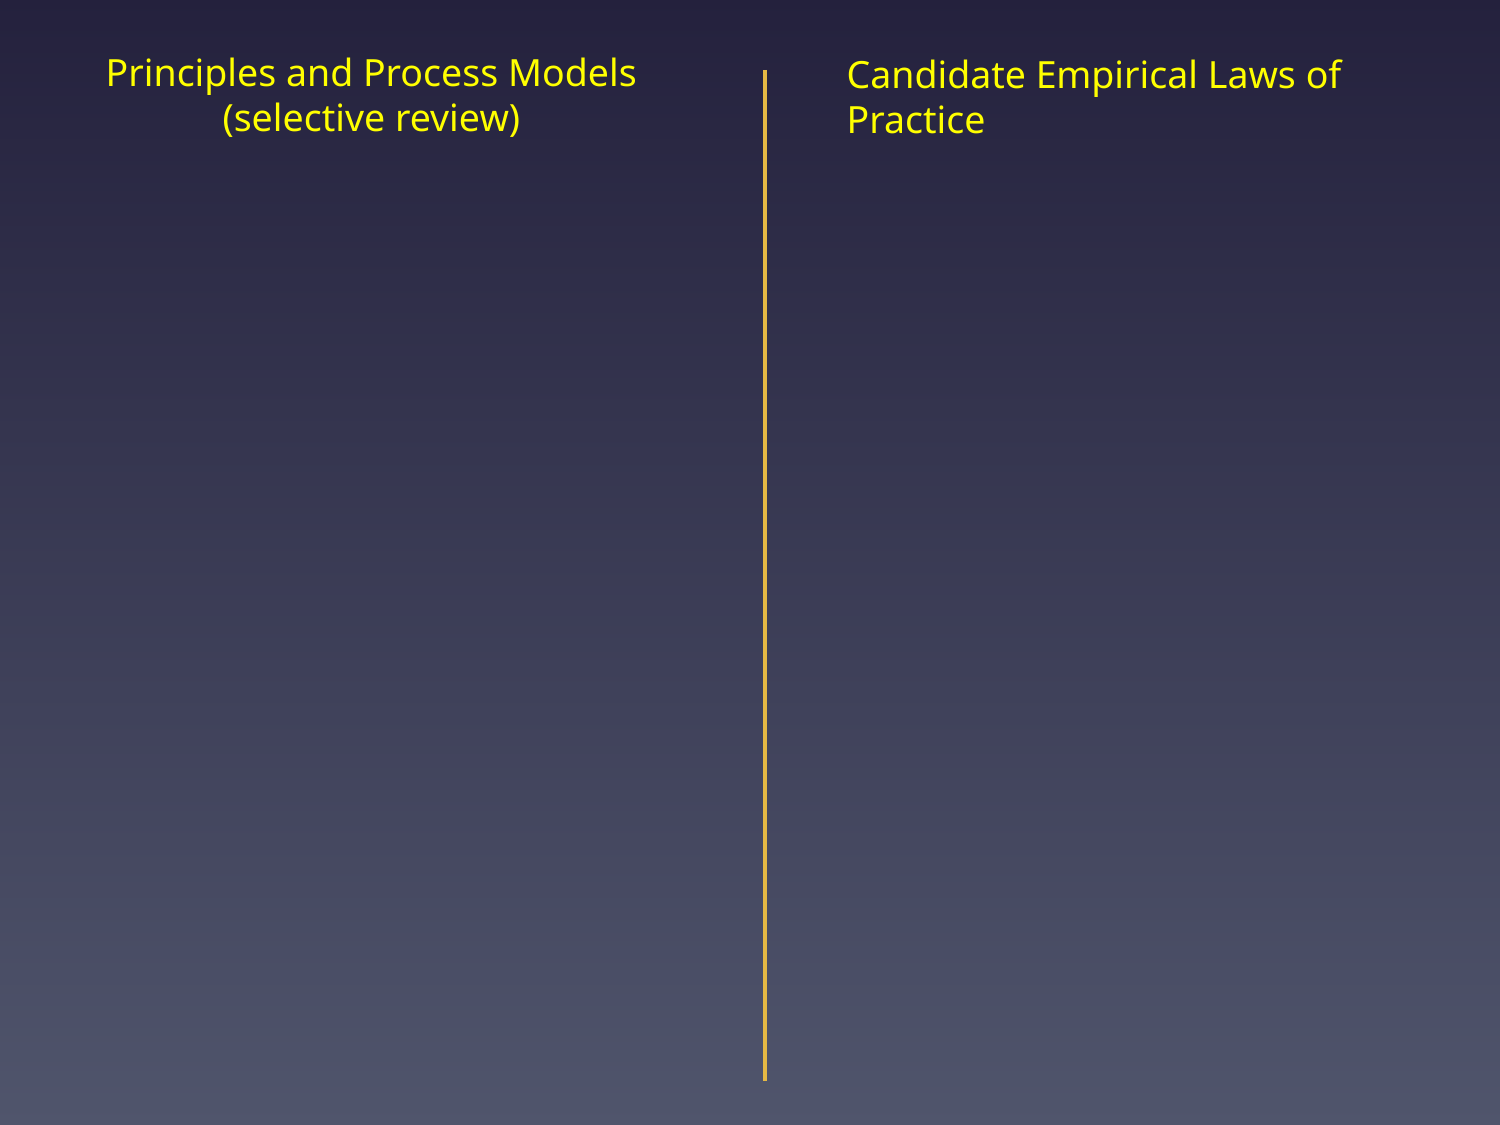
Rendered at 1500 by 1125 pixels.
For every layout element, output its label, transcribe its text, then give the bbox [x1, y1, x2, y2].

text_box Principles and Process Models (selective review) [44, 41, 698, 147]
text_box Candidate Empirical Laws of Practice [831, 43, 1486, 149]
